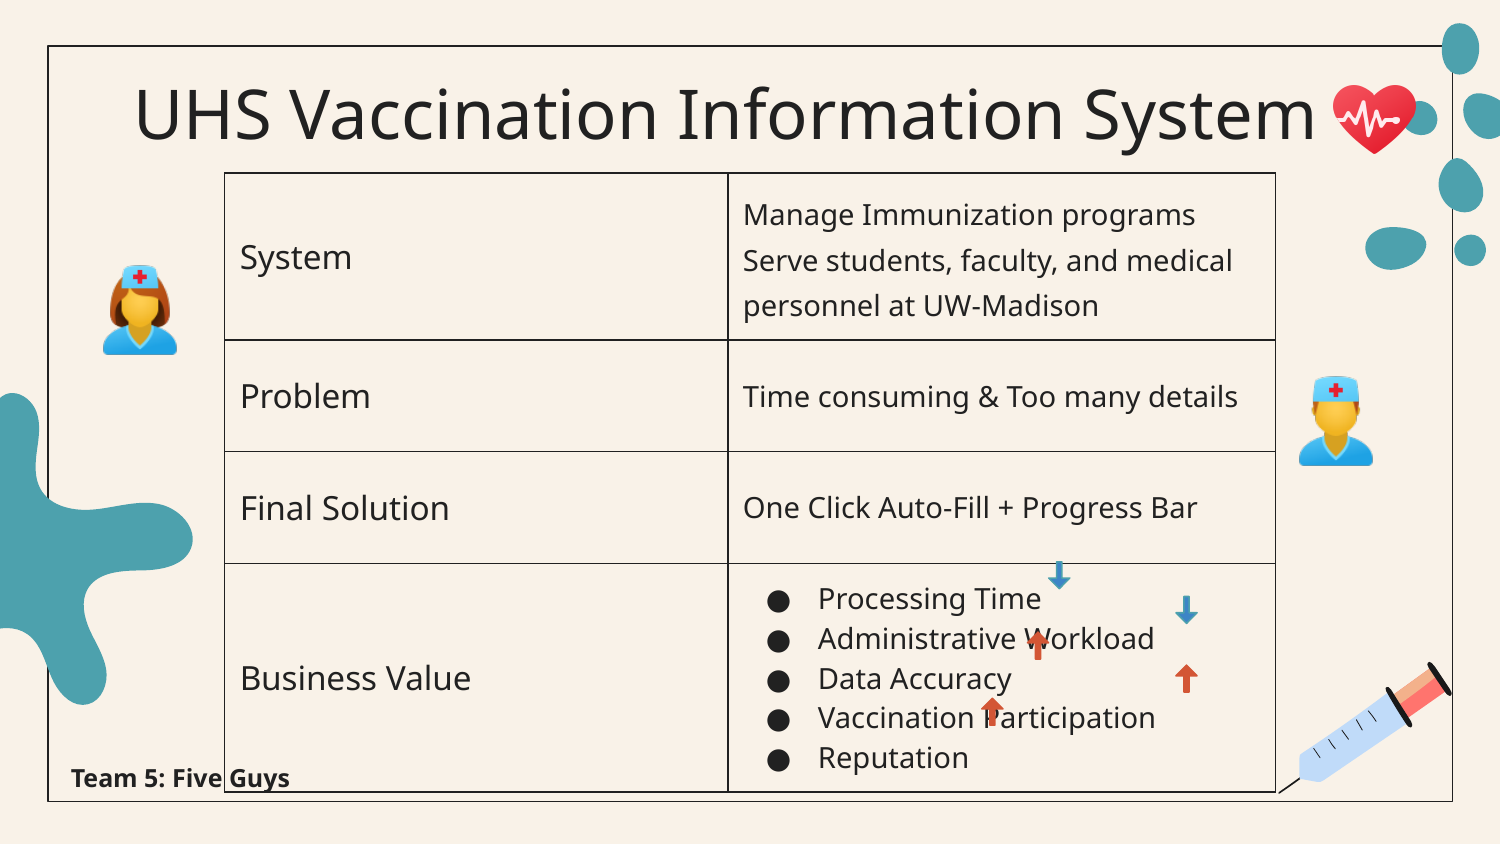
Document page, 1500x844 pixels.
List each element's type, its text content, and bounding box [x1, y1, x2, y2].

table_cell Problem [225, 341, 727, 451]
table_cell Final Solution [225, 452, 727, 563]
table_header System [225, 174, 727, 339]
text_box [1175, 665, 1198, 693]
picture [1326, 71, 1421, 166]
table_cell Time consuming & Too many details [729, 341, 1275, 451]
text_box [1027, 632, 1049, 659]
text_box [1048, 561, 1070, 589]
table_cell One Click Auto-Fill + Progress Bar [729, 452, 1275, 563]
table_header Manage Immunization programs Serve students, faculty, and medical personnel at UW-Madison [729, 174, 1275, 339]
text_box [1266, 675, 1457, 778]
picture [1280, 364, 1391, 475]
table_cell Business Value [225, 564, 727, 791]
text_box [1175, 596, 1198, 624]
text_box [981, 698, 1003, 726]
text_box Team 5: Five Guys [0, 747, 427, 808]
picture [85, 254, 195, 364]
title UHS Vaccination Information System [118, 71, 1382, 181]
table_cell Processing Time Administrative Workload Data Accuracy Vaccination Participation Reputation [729, 564, 1275, 791]
